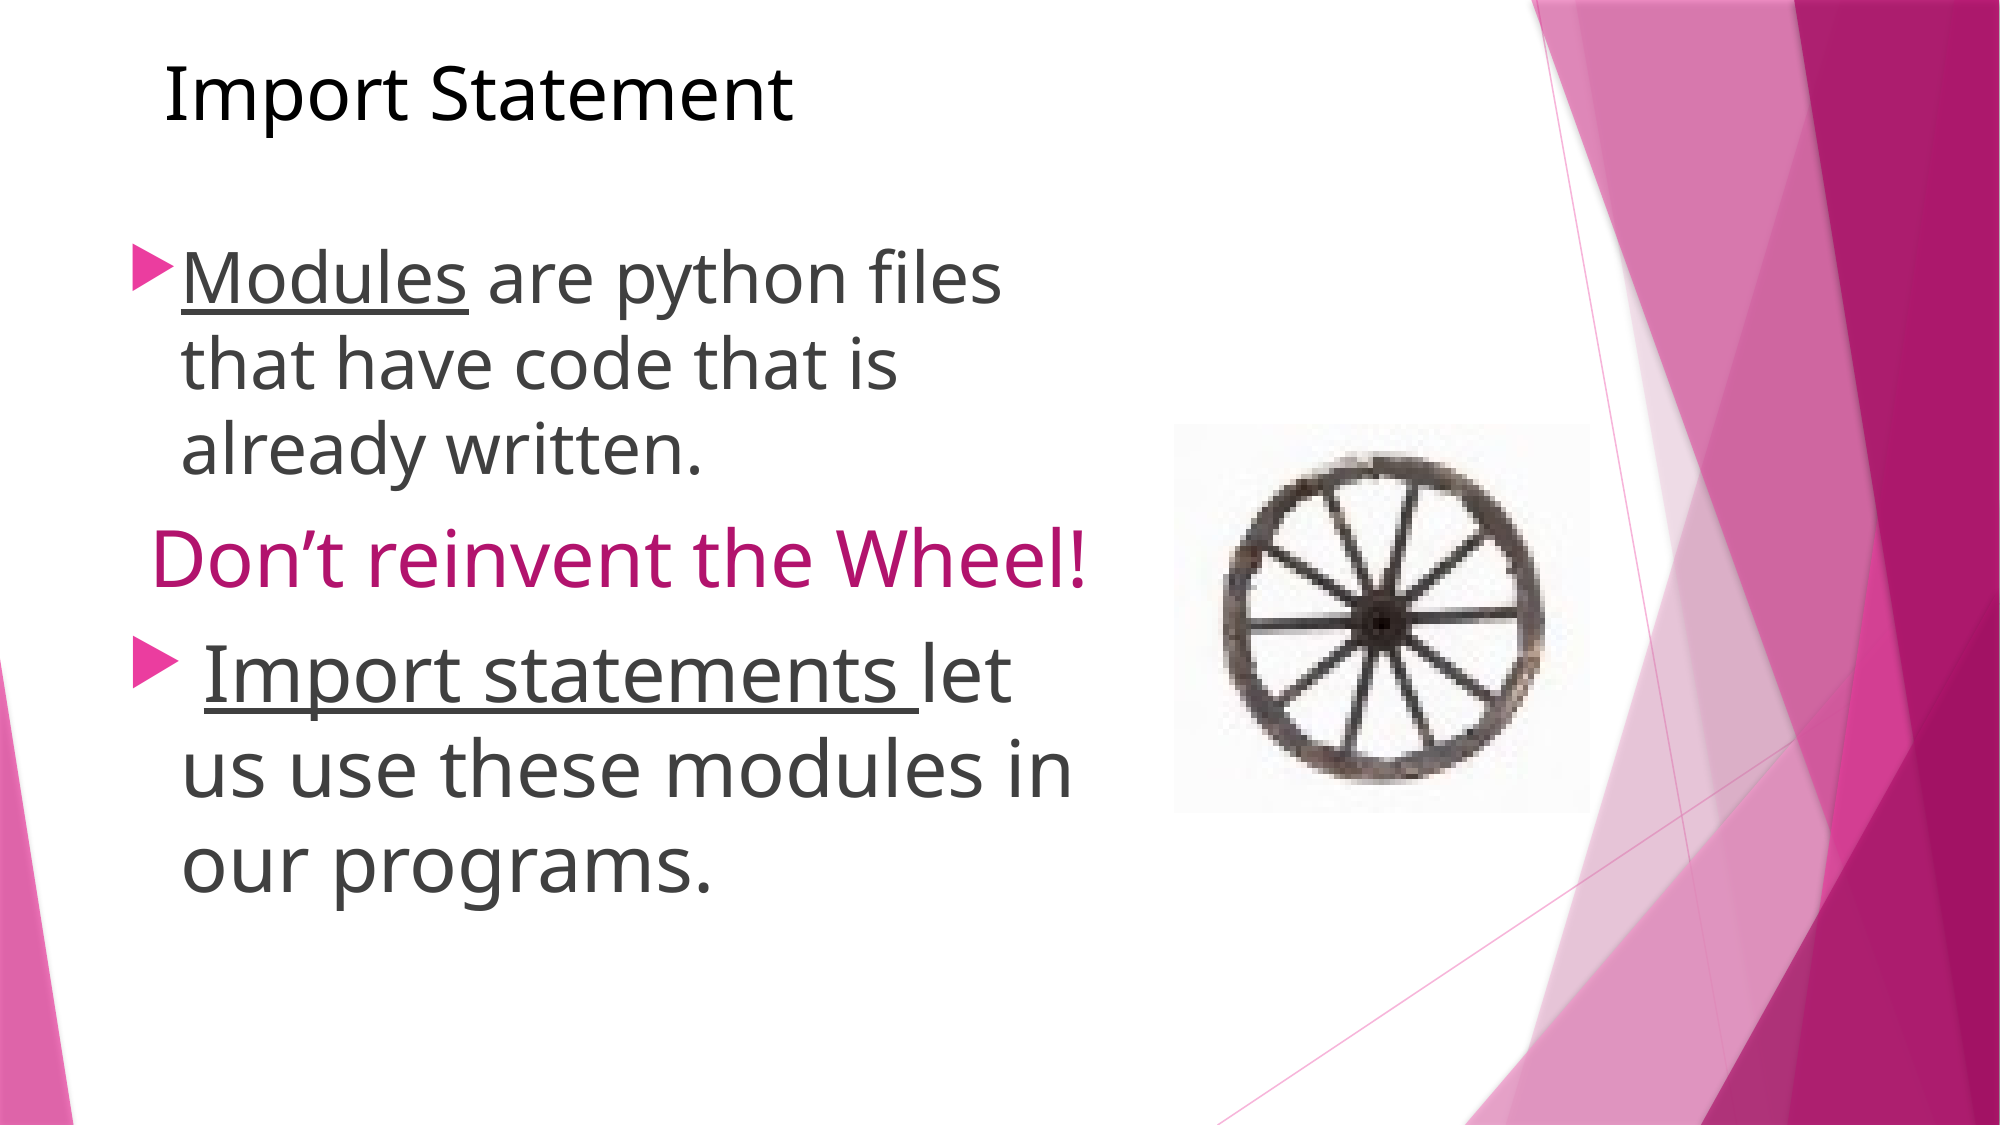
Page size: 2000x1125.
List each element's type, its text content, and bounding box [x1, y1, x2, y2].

list Modules are python files that have code that is already written. Don’t reinvent the Wheel! Import statements let us use these modules in our programs. [112, 224, 1125, 925]
picture [1174, 424, 1591, 813]
title Import Statement [149, 37, 1650, 205]
